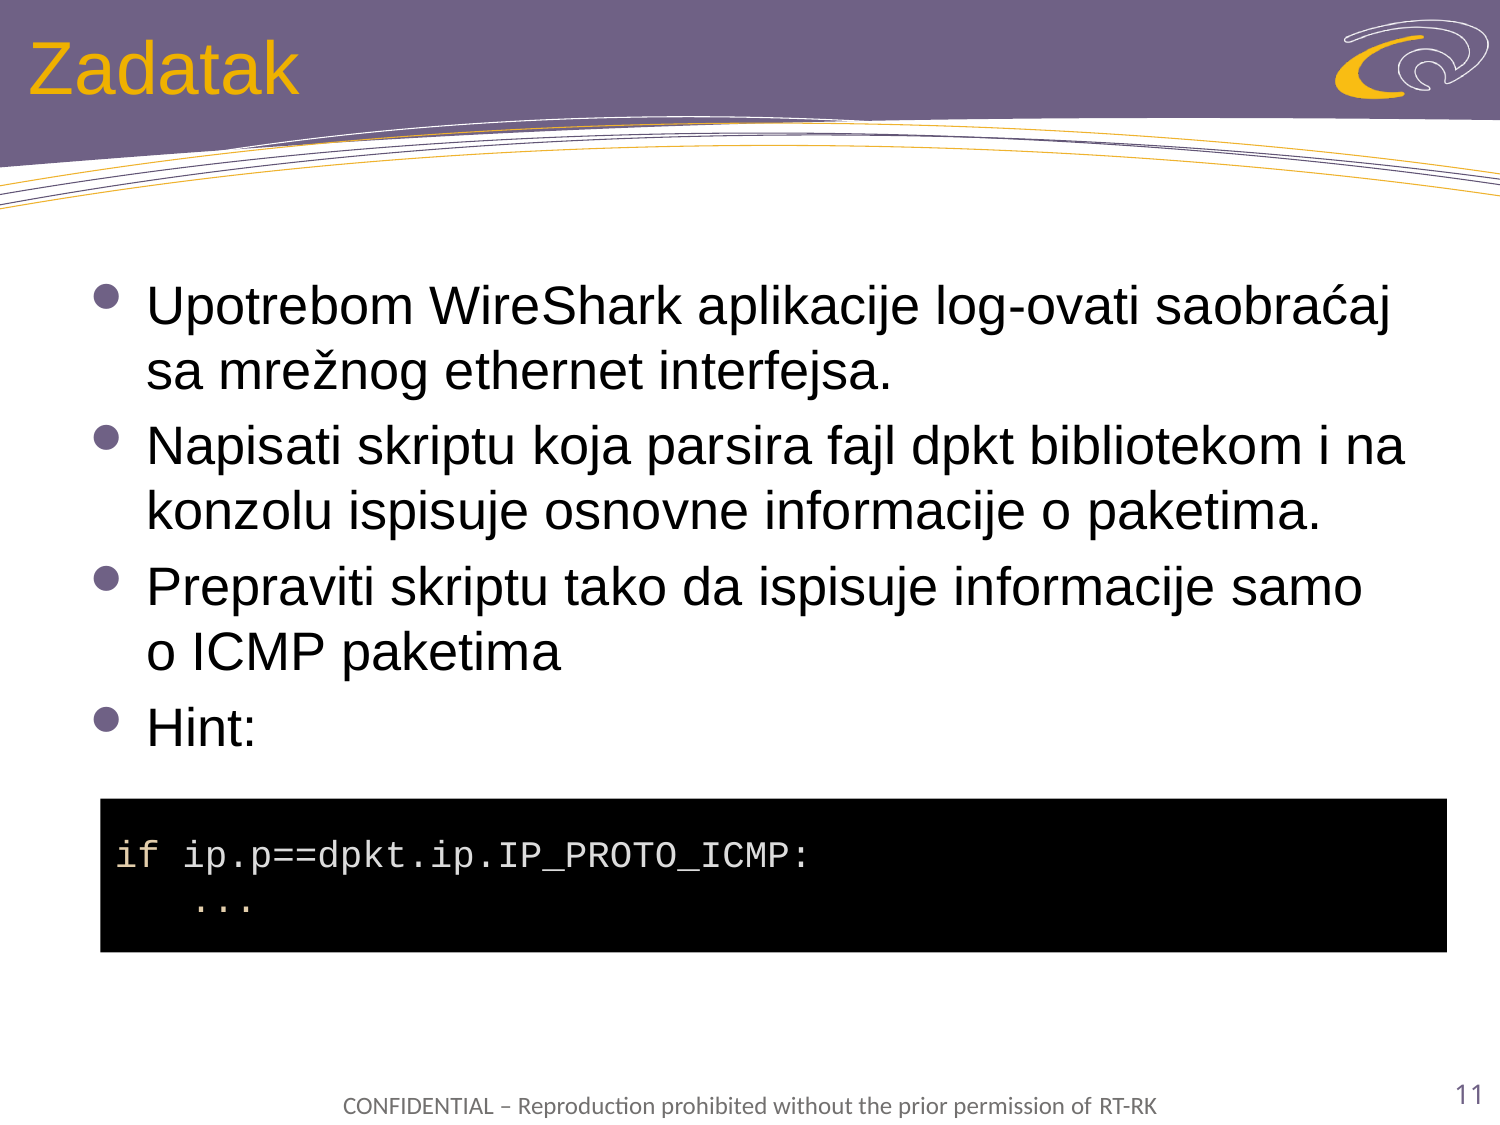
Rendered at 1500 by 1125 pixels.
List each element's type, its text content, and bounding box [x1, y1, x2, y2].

picture [1322, 0, 1500, 102]
title Zadatak [13, 19, 1313, 138]
text_box if ip.p==dpkt.ip.IP_PROTO_ICMP: ... [98, 797, 1449, 954]
list Upotrebom WireShark aplikacije log-ovati saobraćaj sa mrežnog ethernet interfejsa. Napisati skriptu koja parsira fajl dpkt bibliotekom i na konzolu ispisuje osnovne informacije o paketima. Prepraviti skriptu tako da ispisuje informacije samo o ICMP paketima Hint: [74, 262, 1426, 776]
